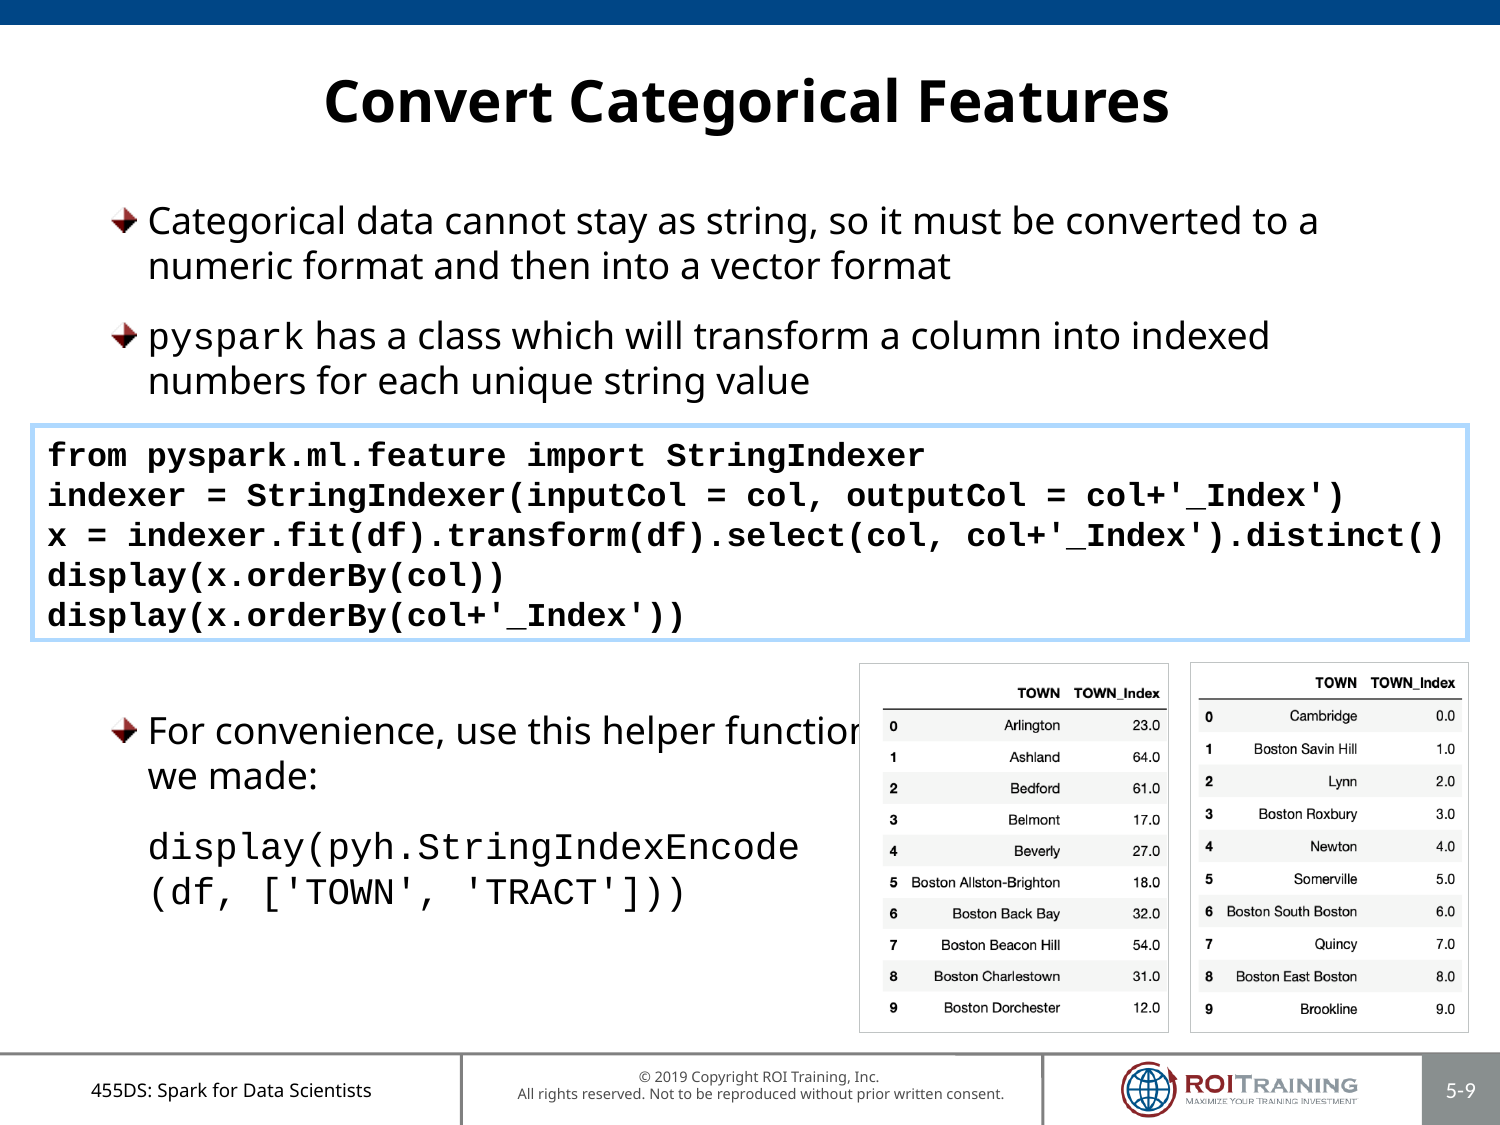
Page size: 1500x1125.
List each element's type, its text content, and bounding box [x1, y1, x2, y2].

list Categorical data cannot stay as string, so it must be converted to a numeric format and then into a vector format pyspark has a class which will transform a column into indexed numbers for each unique string value For convenience, use this helper function we made: display(pyh.StringIndexEncode (df, ['TOWN', 'TRACT'])) [95, 189, 1411, 425]
picture [110, 321, 137, 348]
list Categorical data cannot stay as string, so it must be converted to a numeric format and then into a vector format pyspark has a class which will transform a column into indexed numbers for each unique string value For convenience, use this helper function we made: display(pyh.StringIndexEncode (df, ['TOWN', 'TRACT'])) [95, 640, 1411, 1022]
picture [859, 663, 1170, 1033]
text_box from pyspark.ml.feature import StringIndexer indexer = StringIndexer(inputCol = col, outputCol = col+'_Index') x = indexer.fit(df).transform(df).select(col, col+'_Index').distinct() display(x.orderBy(col)) display(x.orderBy(col+'_Index')) [32, 425, 1468, 640]
picture [1113, 1060, 1362, 1118]
picture [110, 206, 137, 233]
picture [1190, 662, 1469, 1033]
title Convert Categorical Features [172, 47, 1322, 151]
picture [110, 716, 137, 743]
